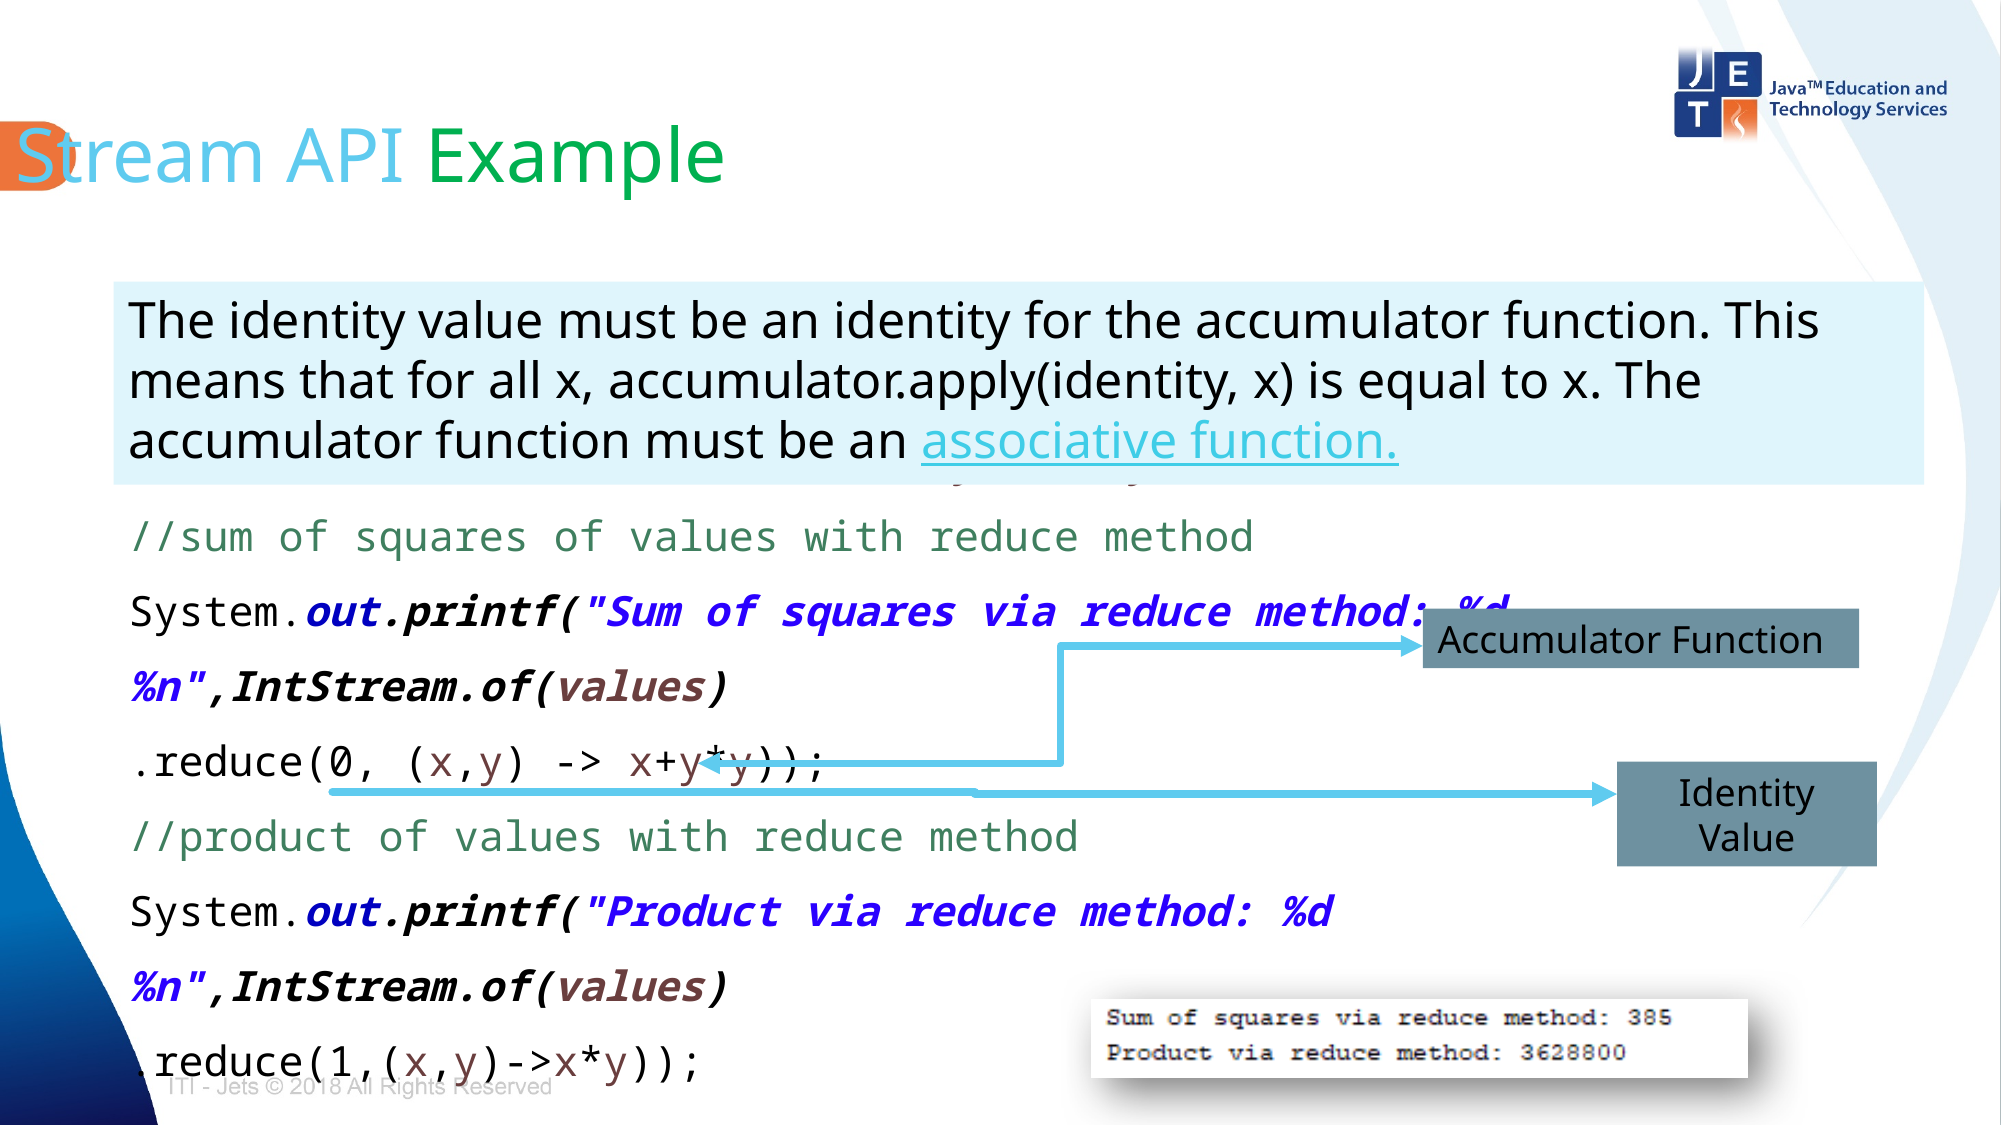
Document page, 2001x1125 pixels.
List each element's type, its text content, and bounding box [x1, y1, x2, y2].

text_box The identity value must be an identity for the accumulator function. This means that for all x, accumulator.apply(identity, x) is equal to x. The accumulator function must be an associative function. [113, 281, 1925, 485]
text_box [697, 607, 1860, 760]
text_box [331, 761, 1878, 823]
text_box Stream API Example [0, 99, 1411, 317]
text_box //sum of values with reduce method System.out.printf("%nSum via reduce method: %d%n", IntStream.of(values).reduce(0,(x,y)-> x+y)); //sum of squares of values with reduce method System.out.printf("Sum of squares via reduce method: %d%n",IntStream.of(values) .reduce(0, (x,y) -> x+y*y)); //product of values with reduce method System.out.printf("Product via reduce method: %d%n",IntStream.of(values) .reduce(1,(x,y)->x*y)); [113, 252, 1927, 1093]
picture [0, 0, 2000, 1125]
picture [1090, 998, 1748, 1079]
